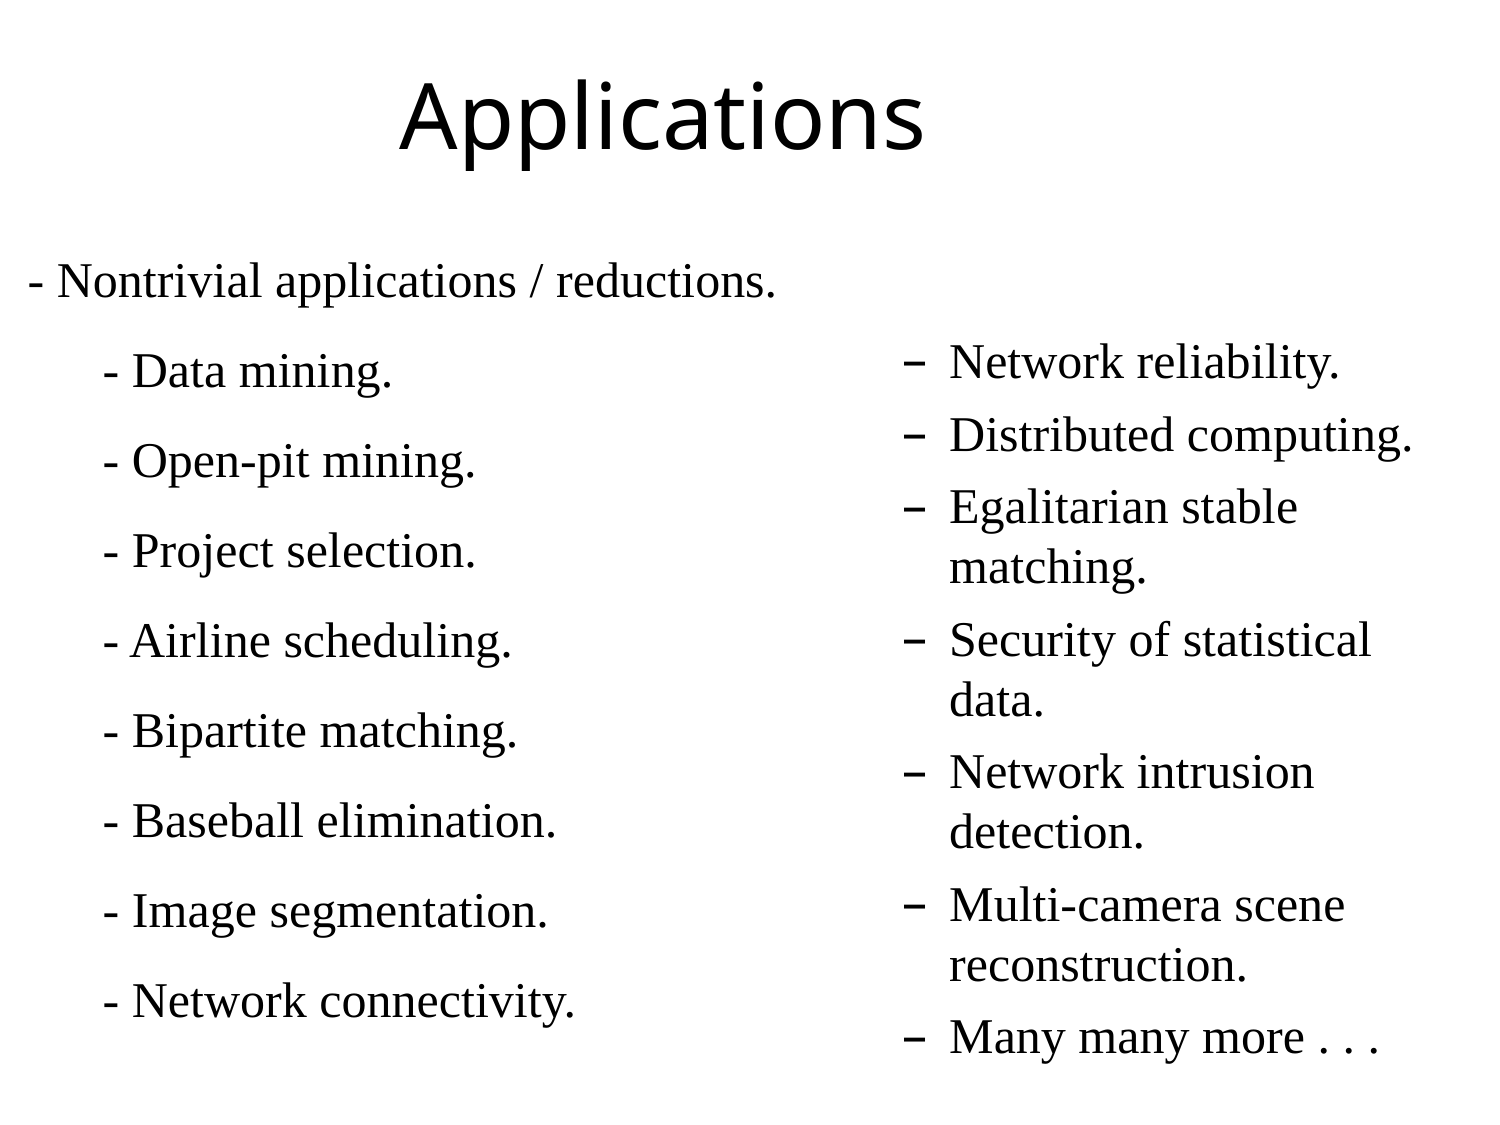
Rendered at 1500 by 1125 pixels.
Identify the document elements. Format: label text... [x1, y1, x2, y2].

text_box Applications [99, 0, 1227, 175]
text_box Network reliability. Distributed computing. Egalitarian stable matching. Security of statistical data. Network intrusion detection. Multi-camera scene reconstruction. Many many more . . . [813, 320, 1472, 1096]
text_box - Nontrivial applications / reductions. - Data mining. - Open-pit mining. - Project selection. - Airline scheduling. - Bipartite matching. - Baseball elimination. - Image segmentation. - Network connectivity. [12, 209, 813, 1125]
